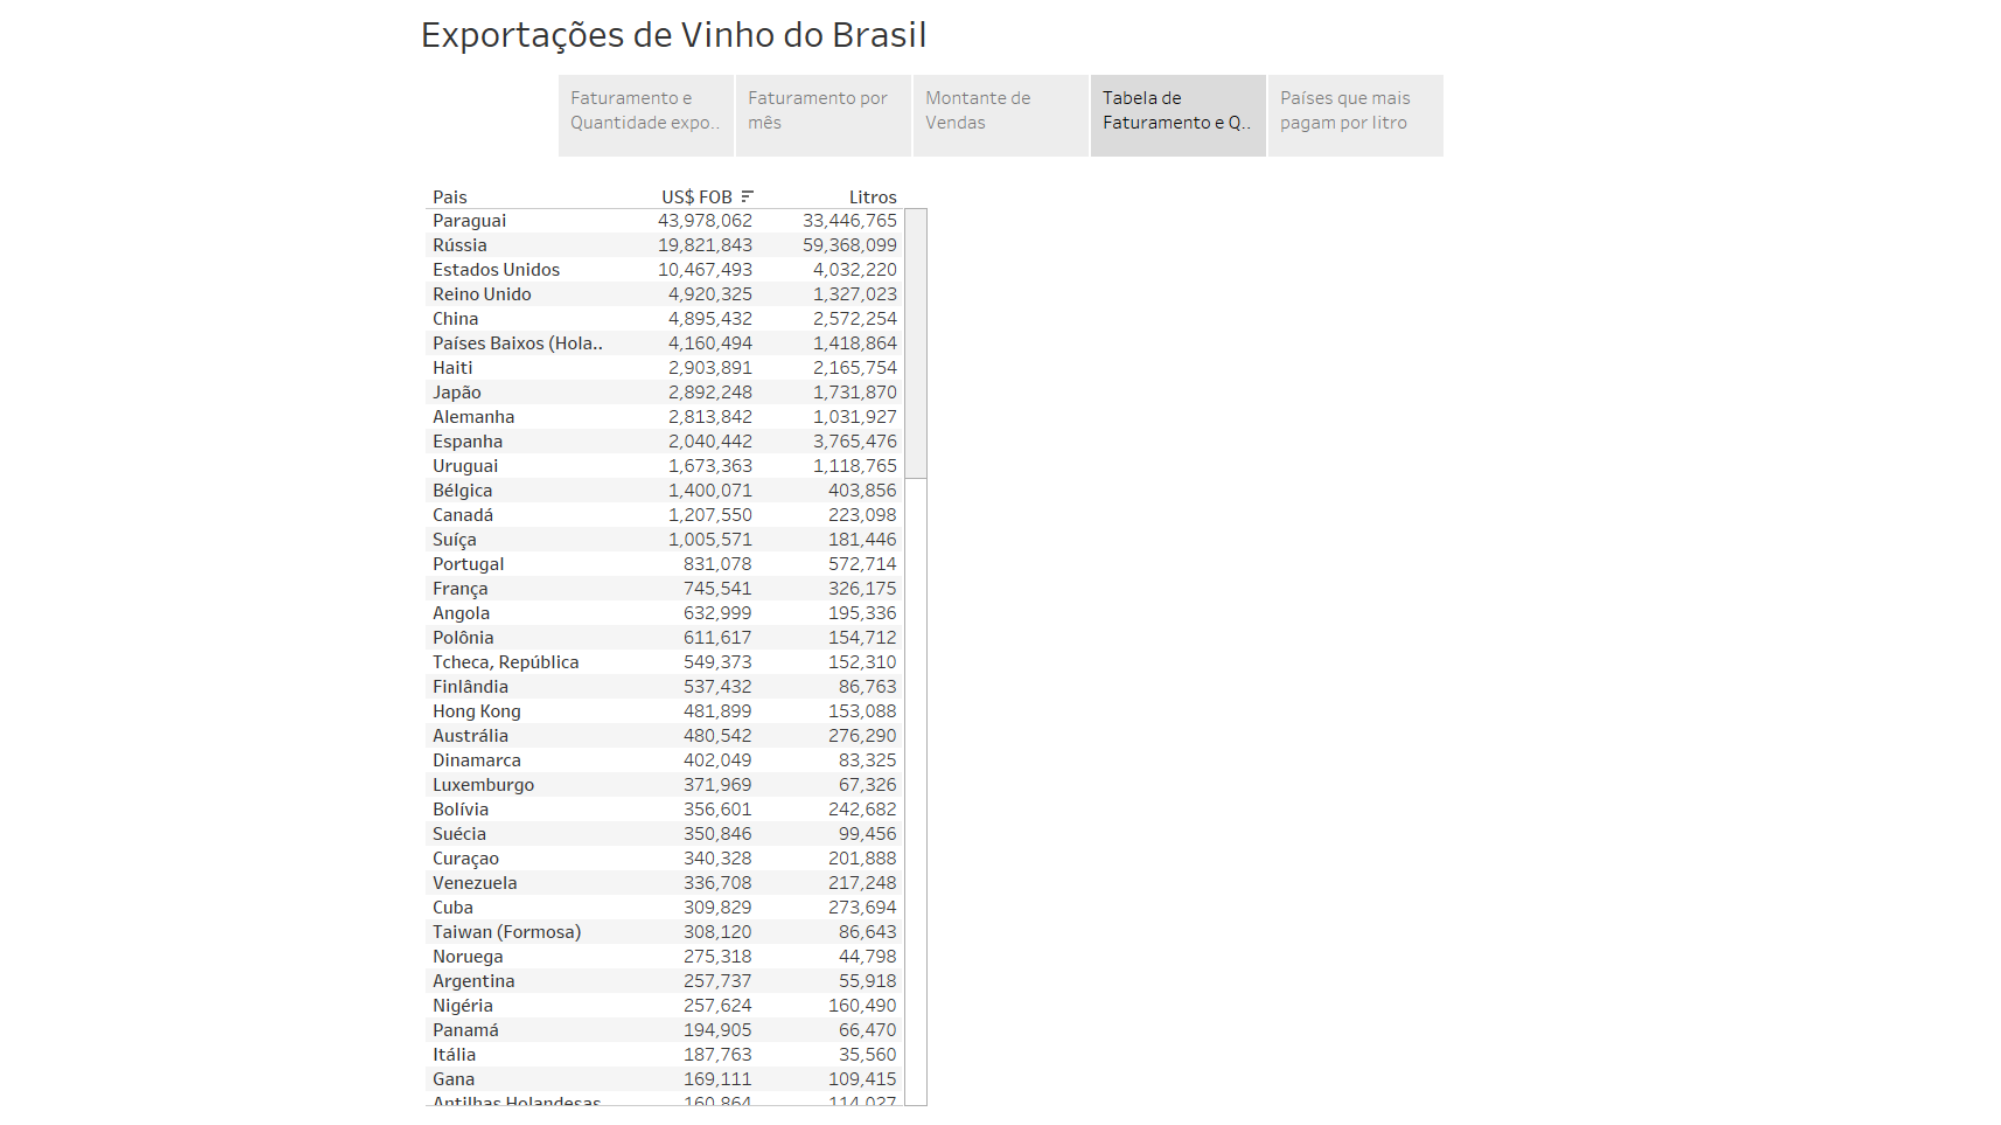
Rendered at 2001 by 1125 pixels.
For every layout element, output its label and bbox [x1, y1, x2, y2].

picture [407, 0, 1593, 1125]
